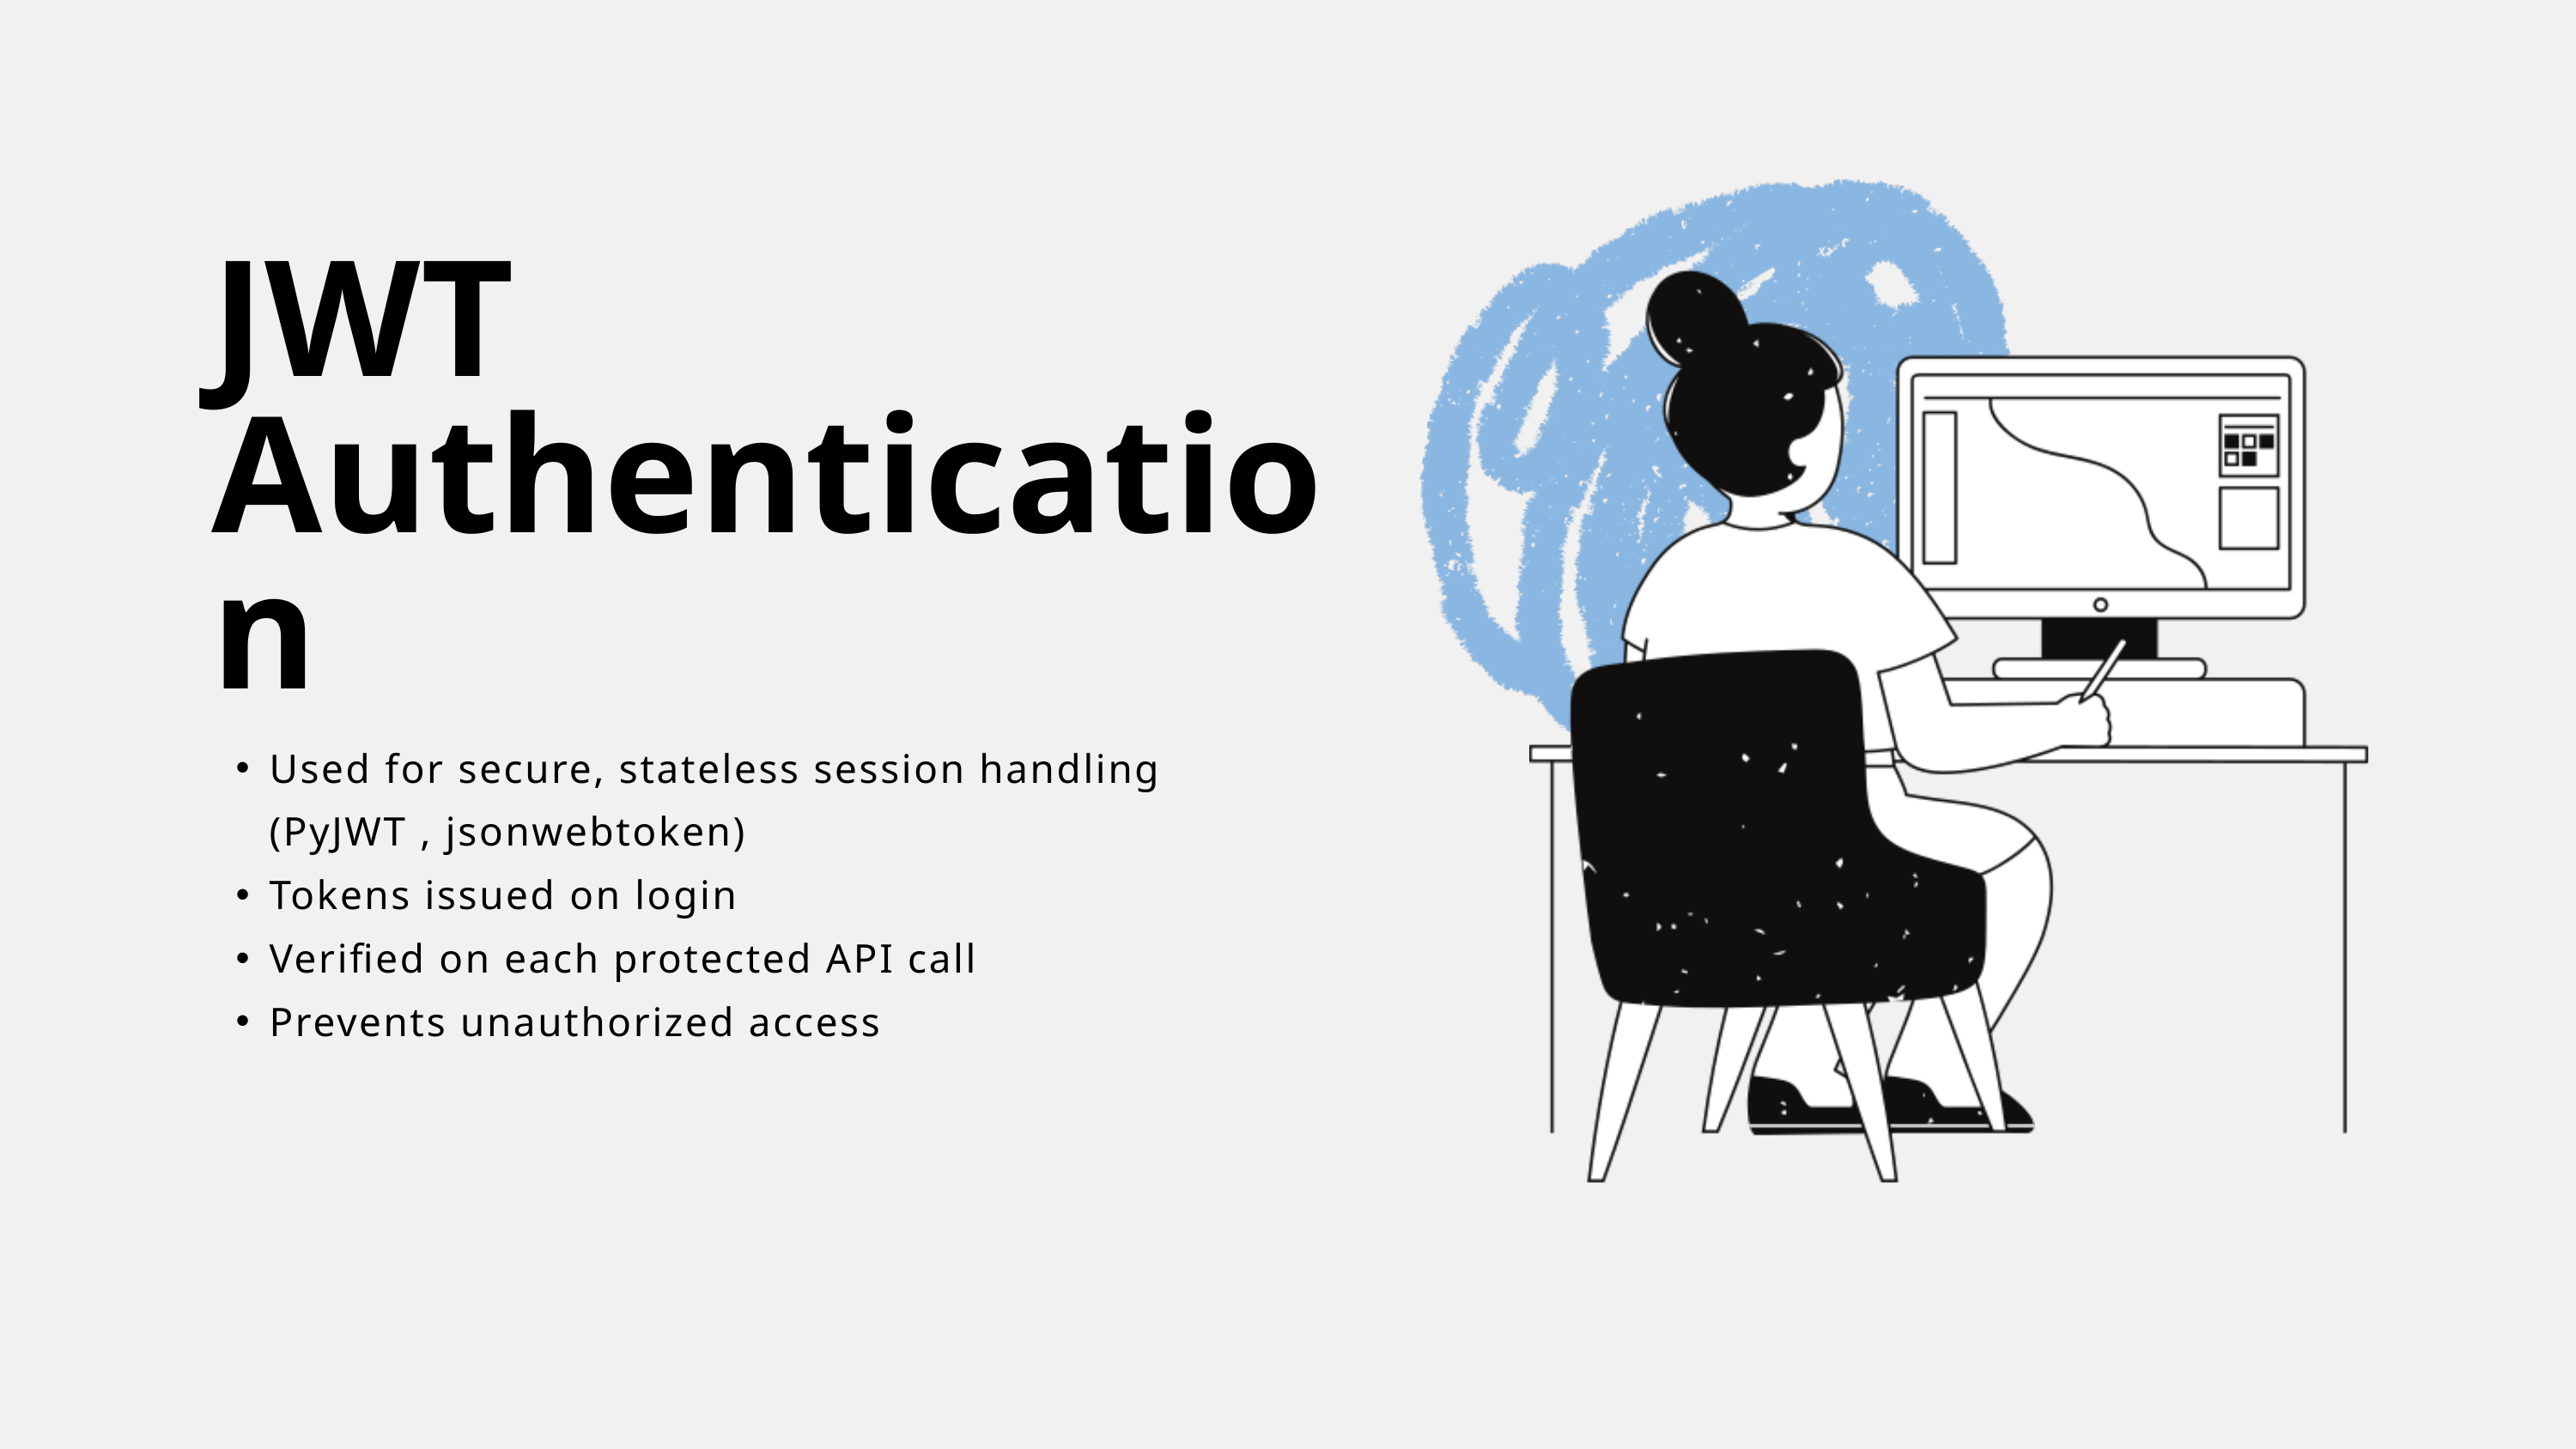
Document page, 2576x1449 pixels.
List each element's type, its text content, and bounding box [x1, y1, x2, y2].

text_box Used for secure, stateless session handling (PyJWT , jsonwebtoken) Tokens issued on login Verified on each protected API call Prevents unauthorized access [202, 727, 1288, 1108]
text_box [1419, 178, 2013, 777]
text_box JWT Authentication [211, 252, 1420, 877]
text_box [1528, 264, 2369, 1185]
